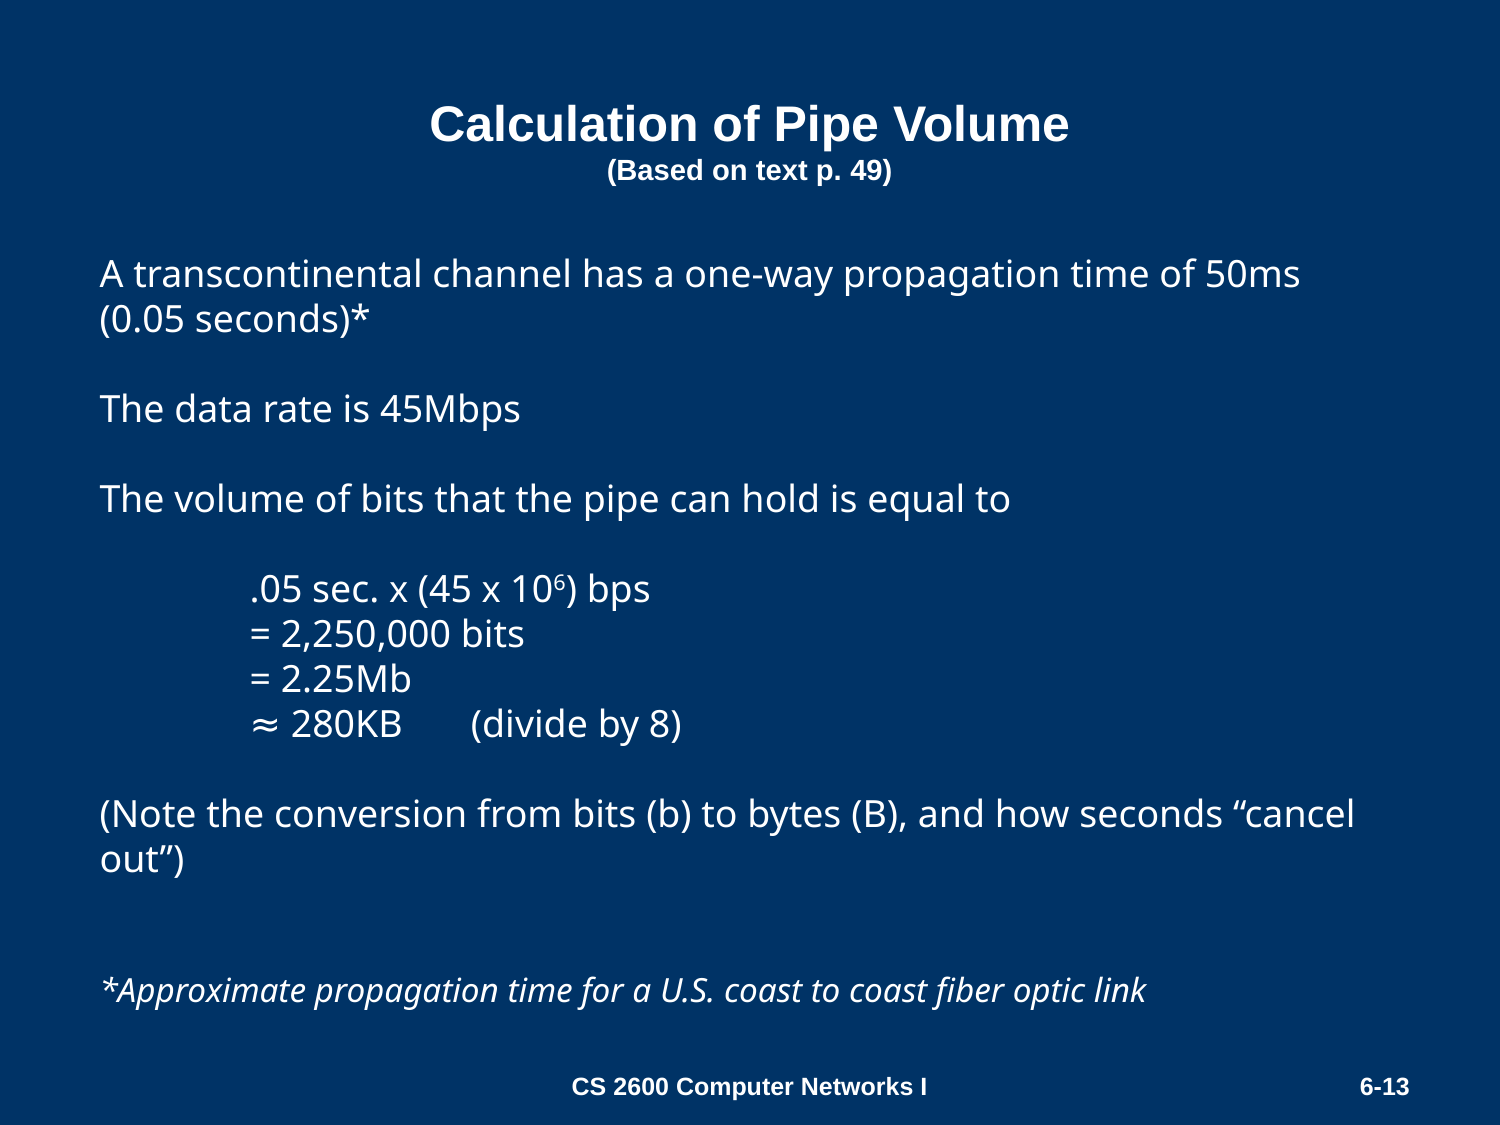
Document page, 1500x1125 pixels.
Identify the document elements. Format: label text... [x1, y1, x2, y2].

footer CS 2600 Computer Networks I [299, 1062, 1074, 1103]
title Calculation of Pipe Volume (Based on text p. 49) [74, 44, 1426, 233]
text_box A transcontinental channel has a one-way propagation time of 50ms (0.05 seconds)* The data rate is 45Mbps The volume of bits that the pipe can hold is equal to .05 sec. x (45 x 106) bps = 2,250,000 bits = 2.25Mb ≈ 280KB (divide by 8) (Note the conversion from bits (b) to bytes (B), and how seconds “cancel out”) *Approximate propagation time for a U.S. coast to coast fiber optic link [84, 242, 1410, 1017]
slide_number 6-13 [1074, 1062, 1426, 1103]
